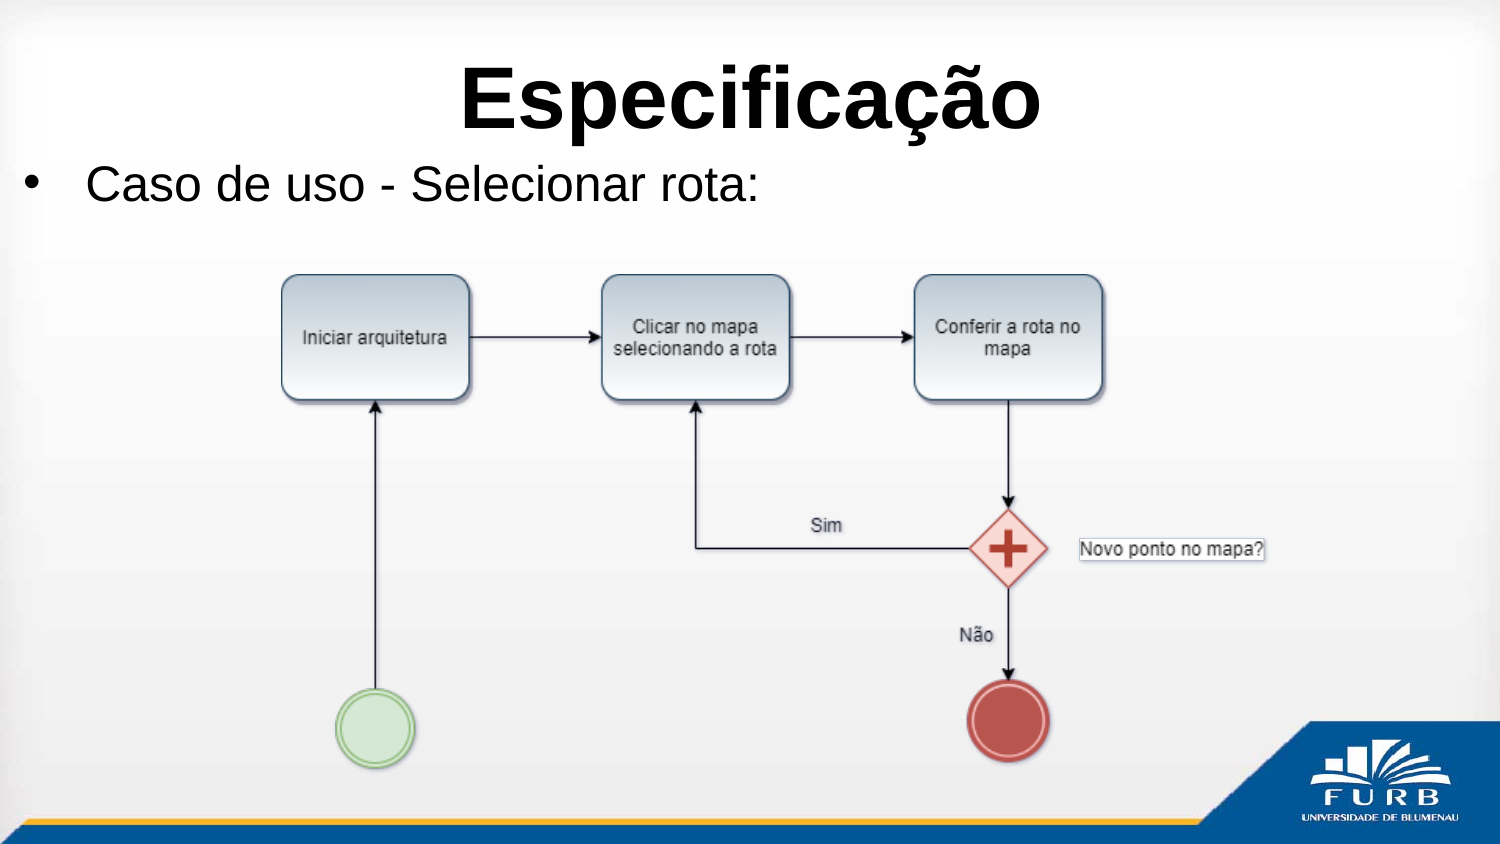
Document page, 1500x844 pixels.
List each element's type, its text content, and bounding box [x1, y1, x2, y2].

list Caso de uso - Selecionar rota: [0, 134, 1496, 829]
title Especificação [76, 23, 1427, 134]
picture [280, 274, 1308, 786]
picture [0, 0, 1500, 844]
